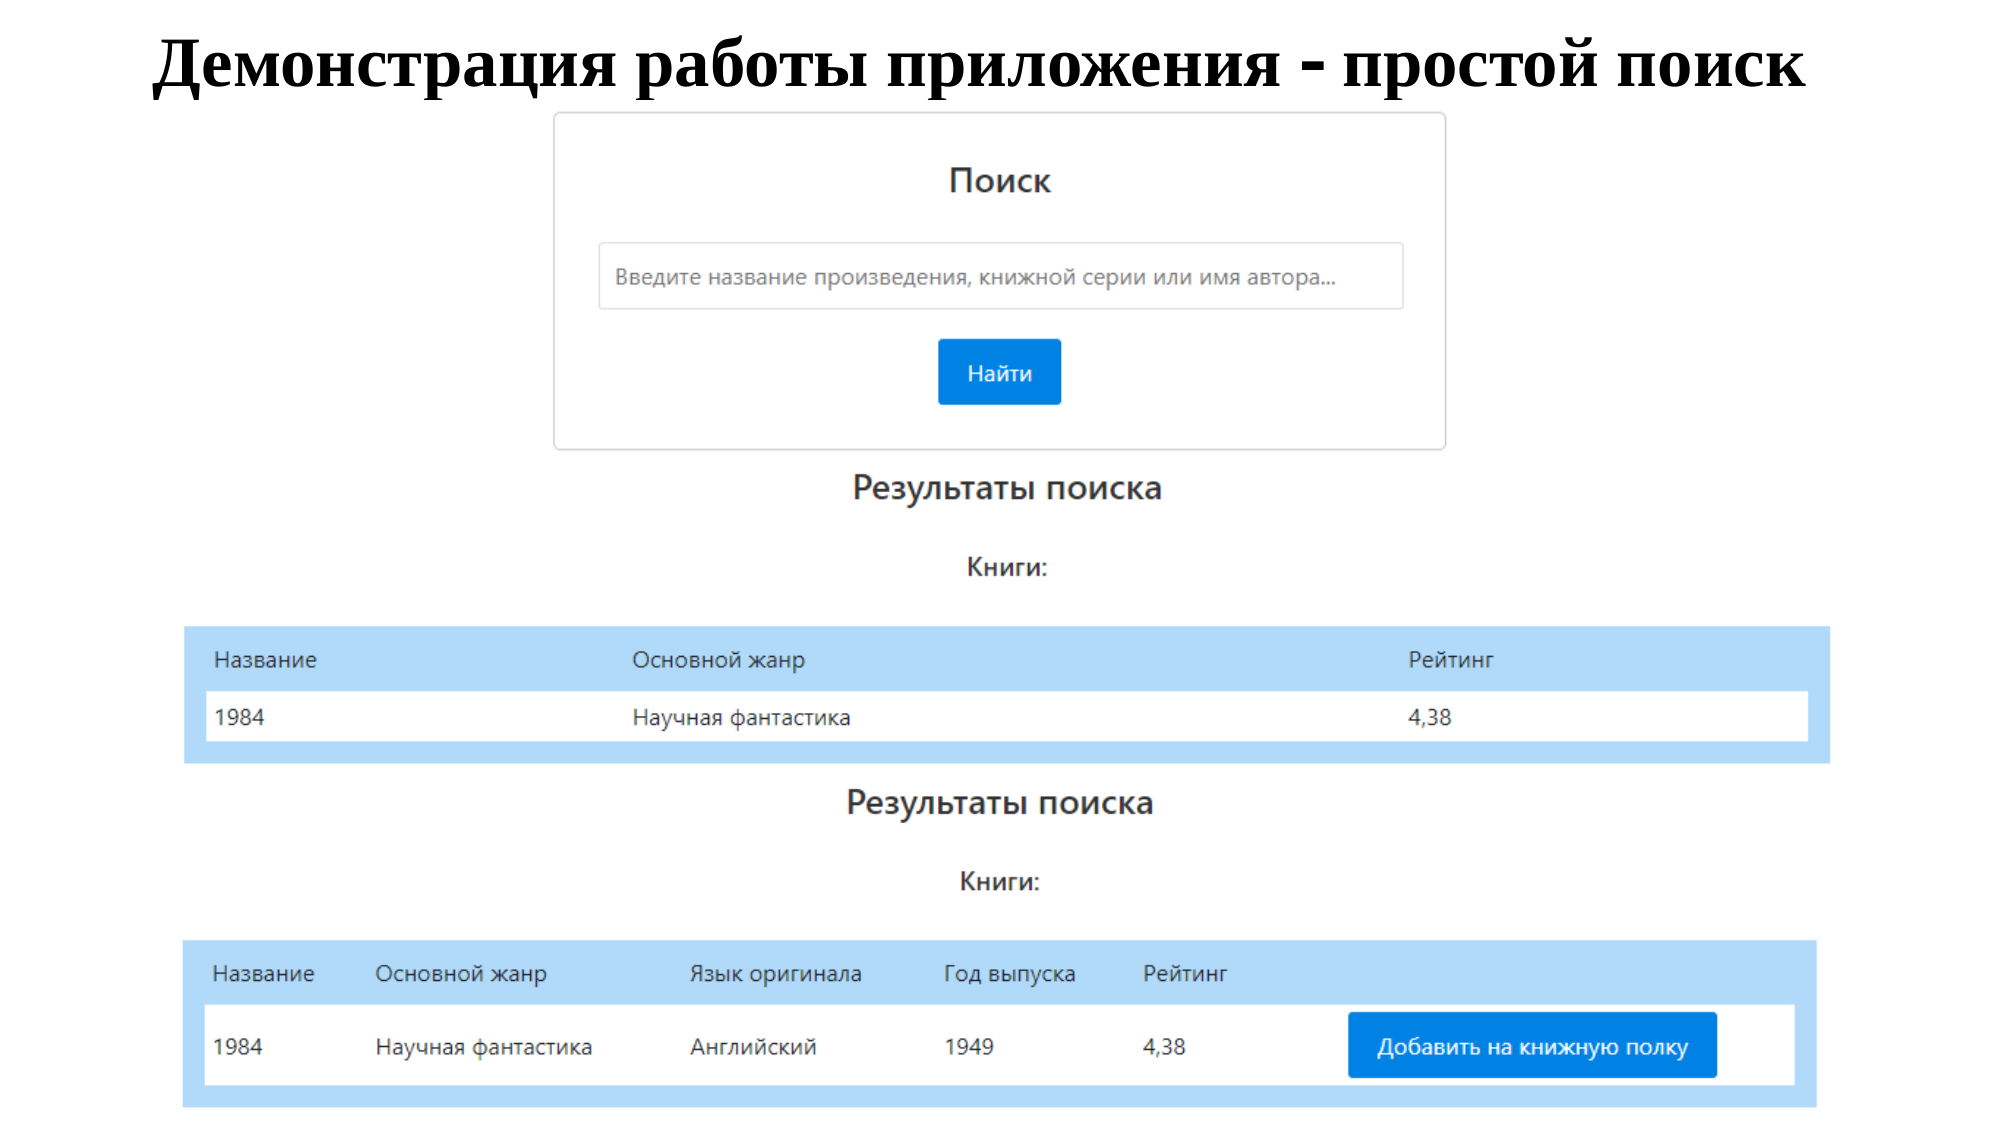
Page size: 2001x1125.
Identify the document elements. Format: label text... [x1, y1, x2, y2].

picture [0, 100, 2000, 1125]
title Демонстрация работы приложения  простой поиск [137, 0, 1863, 100]
